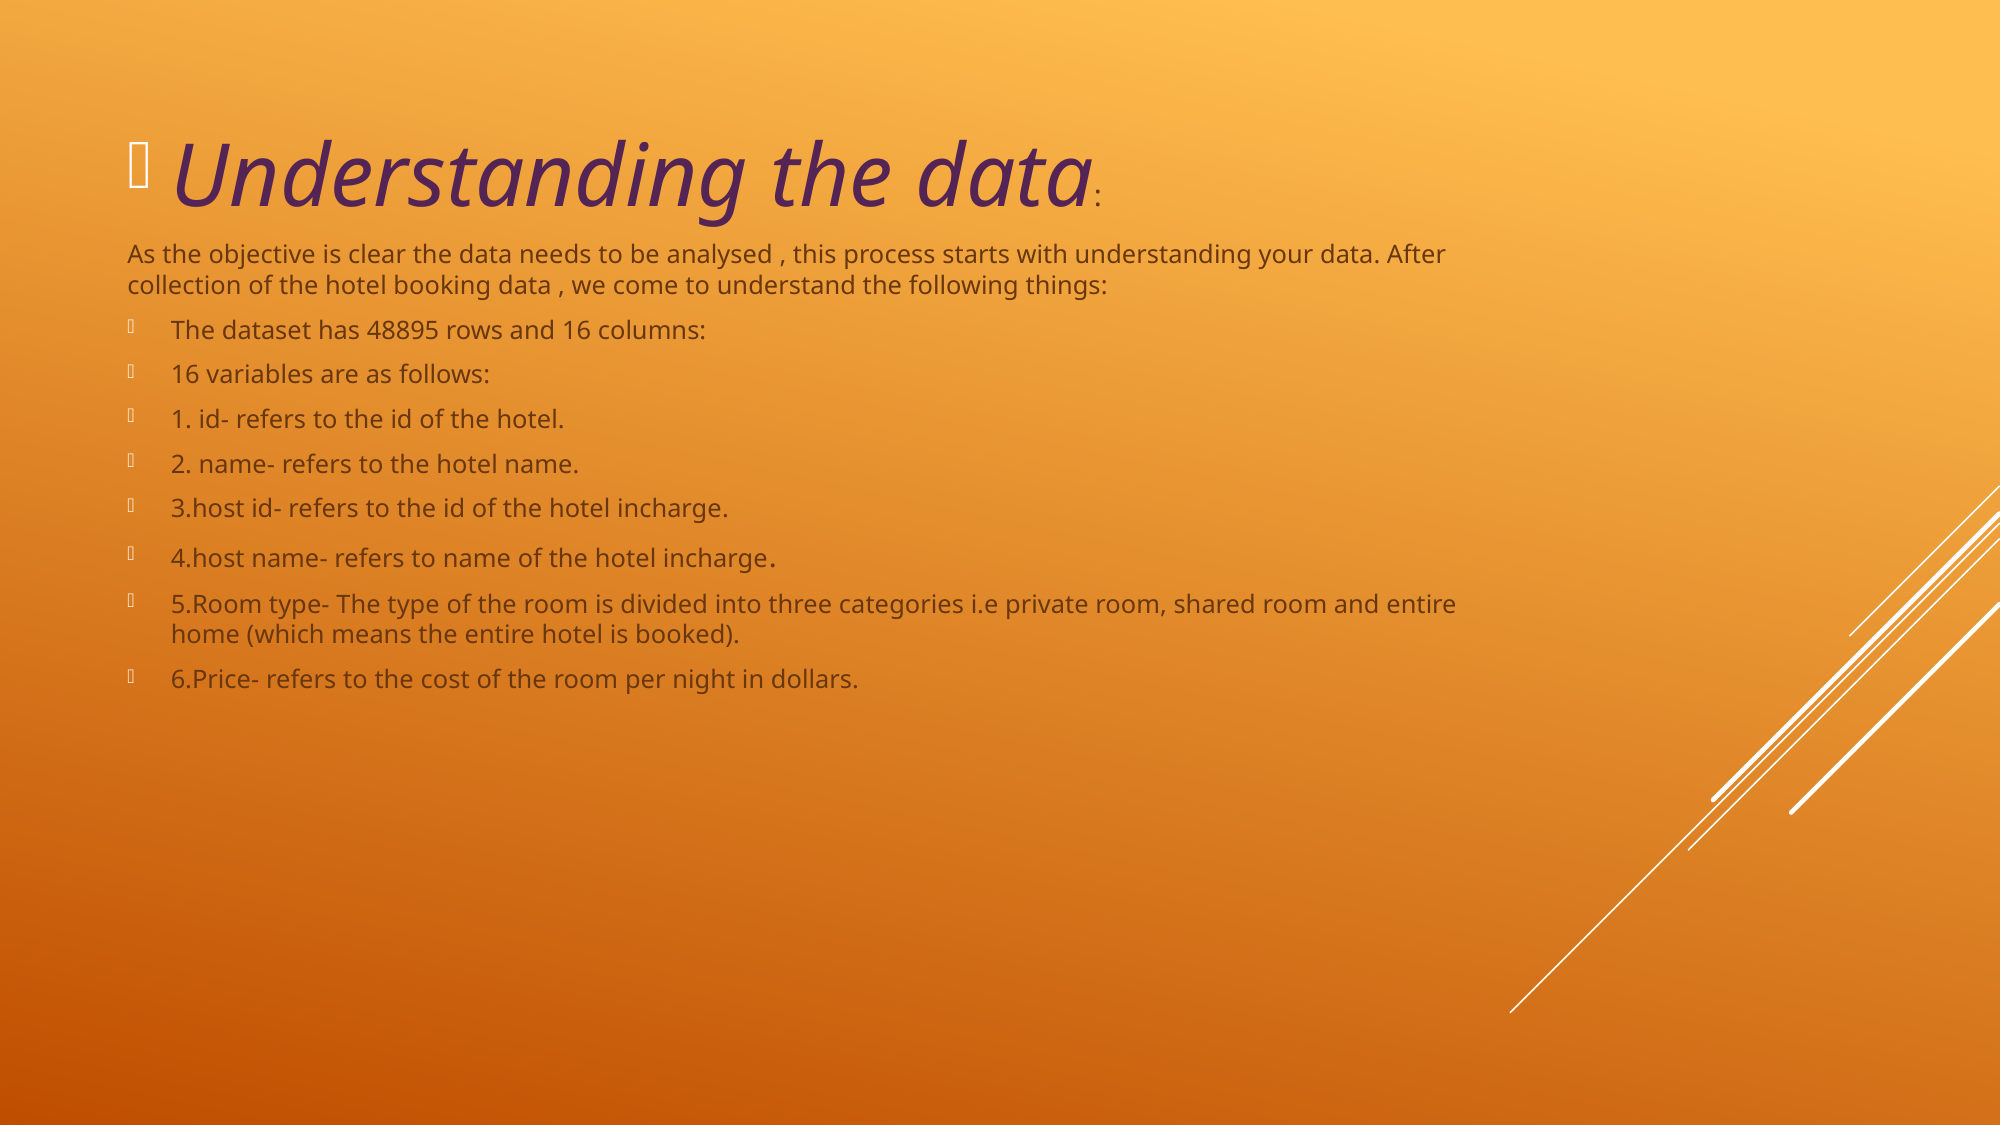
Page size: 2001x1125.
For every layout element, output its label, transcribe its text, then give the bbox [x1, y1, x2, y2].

list Understanding the data: As the objective is clear the data needs to be analysed , this process starts with understanding your data. After collection of the hotel booking data , we come to understand the following things: The dataset has 48895 rows and 16 columns: 16 variables are as follows: 1. id- refers to the id of the hotel. 2. name- refers to the hotel name. 3.host id- refers to the id of the hotel incharge. 4.host name- refers to name of the hotel incharge. 5.Room type- The type of the room is divided into three categories i.e private room, shared room and entire home (which means the entire hotel is booked). 6.Price- refers to the cost of the room per night in dollars. [112, 112, 1513, 706]
